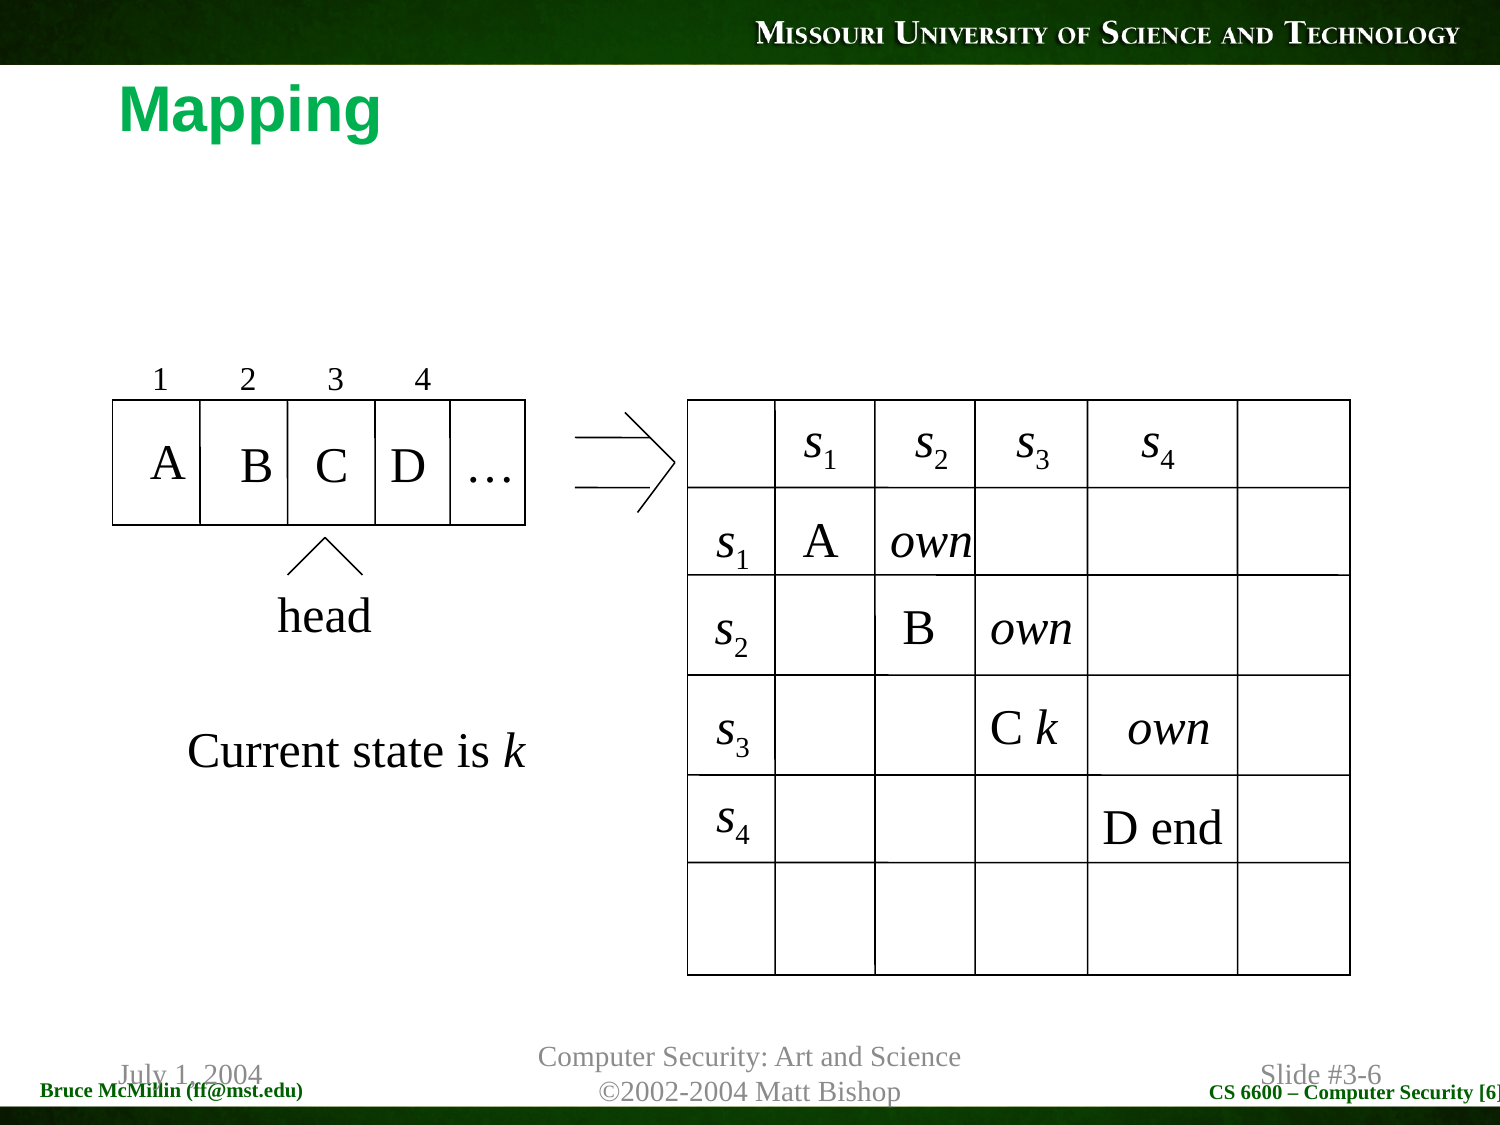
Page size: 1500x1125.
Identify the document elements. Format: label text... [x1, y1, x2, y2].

text_box [1088, 399, 1237, 487]
text_box B [887, 587, 951, 663]
text_box own [975, 587, 1089, 663]
text_box [1238, 676, 1350, 775]
text_box 2 [224, 349, 256, 405]
text_box [1238, 576, 1350, 675]
text_box [976, 488, 1087, 574]
text_box [976, 676, 1087, 687]
text_box [200, 399, 287, 525]
text_box [687, 863, 775, 975]
text_box B [225, 424, 289, 500]
text_box 3 [312, 349, 343, 405]
text_box s2 [699, 587, 767, 671]
text_box [687, 775, 775, 862]
text_box [451, 399, 525, 424]
text_box [1088, 863, 1237, 975]
text_box [687, 399, 774, 487]
text_box D [375, 424, 441, 500]
text_box D end [1087, 787, 1313, 863]
text_box [976, 663, 1087, 675]
text_box [976, 399, 1087, 487]
text_box [1088, 488, 1237, 675]
text_box s4 [701, 774, 765, 858]
title Mapping [103, 68, 1397, 154]
text_box s4 [1126, 399, 1190, 483]
text_box [1238, 488, 1350, 575]
text_box [976, 763, 1087, 775]
text_box [776, 676, 975, 862]
text_box [1088, 676, 1237, 775]
text_box [776, 863, 875, 975]
slide_number Slide #3-6 [1059, 1042, 1397, 1103]
text_box 1 [137, 349, 168, 405]
text_box [875, 575, 975, 675]
text_box A [787, 499, 854, 575]
text_box head [262, 574, 387, 650]
text_box [687, 676, 775, 774]
footer Computer Security: Art and Science ©2002-2004 Matt Bishop [496, 1042, 1004, 1103]
text_box 4 [399, 349, 431, 405]
text_box [876, 863, 975, 975]
text_box [112, 399, 200, 525]
text_box C [300, 424, 364, 500]
text_box [376, 399, 450, 525]
text_box [976, 575, 1087, 587]
text_box [687, 575, 874, 675]
text_box s3 [701, 687, 765, 771]
text_box [1238, 776, 1350, 862]
text_box A [135, 422, 201, 498]
text_box [288, 399, 375, 525]
text_box Current state is k [172, 709, 541, 785]
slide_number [103, 1042, 441, 1103]
text_box s1 [701, 499, 765, 583]
text_box [687, 488, 774, 574]
text_box [875, 488, 975, 499]
text_box … [450, 424, 530, 500]
text_box own [1112, 687, 1226, 763]
text_box s3 [1001, 399, 1065, 483]
text_box own [875, 499, 989, 575]
text_box [1238, 863, 1350, 975]
text_box [775, 399, 874, 487]
text_box [976, 776, 1087, 862]
text_box [451, 500, 525, 525]
text_box [976, 863, 1087, 975]
text_box s1 [788, 399, 853, 483]
text_box [1238, 399, 1350, 487]
text_box [875, 399, 975, 487]
text_box [1088, 776, 1237, 787]
text_box s2 [899, 399, 967, 483]
text_box C k [974, 687, 1112, 763]
picture [0, 0, 1500, 1125]
text_box [775, 488, 874, 574]
